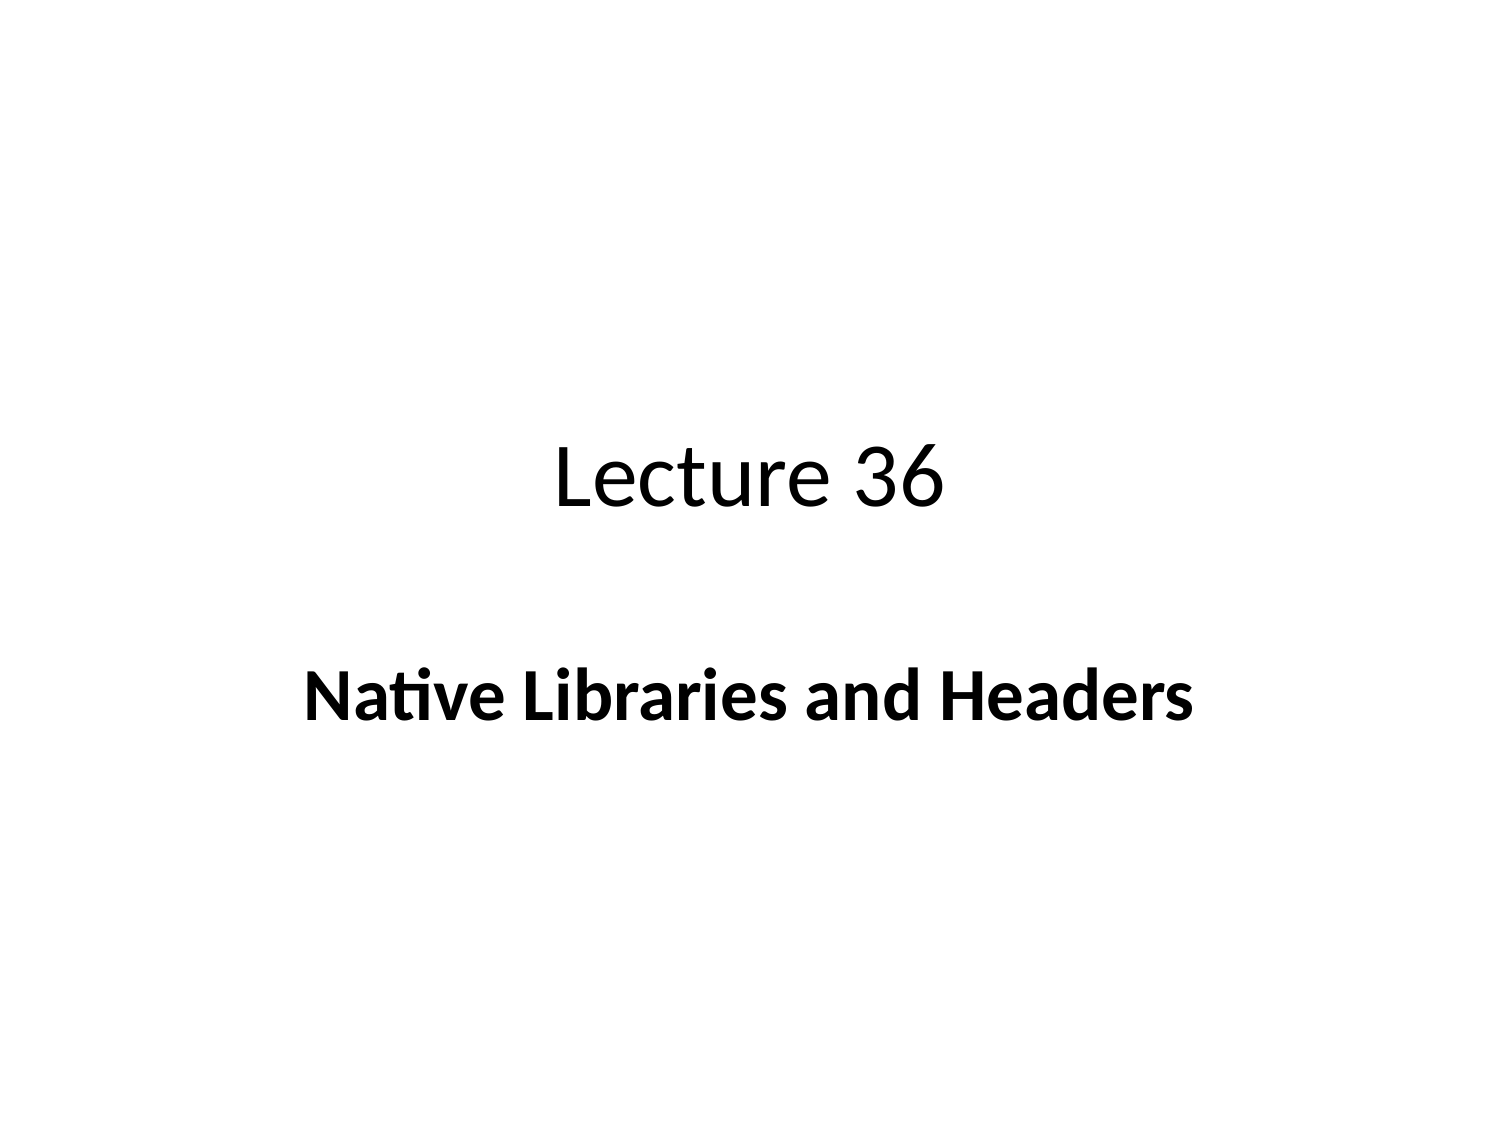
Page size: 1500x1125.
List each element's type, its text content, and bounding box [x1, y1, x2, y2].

title Lecture 36 [112, 349, 1388, 591]
subtitle Native Libraries and Headers [225, 637, 1275, 925]
